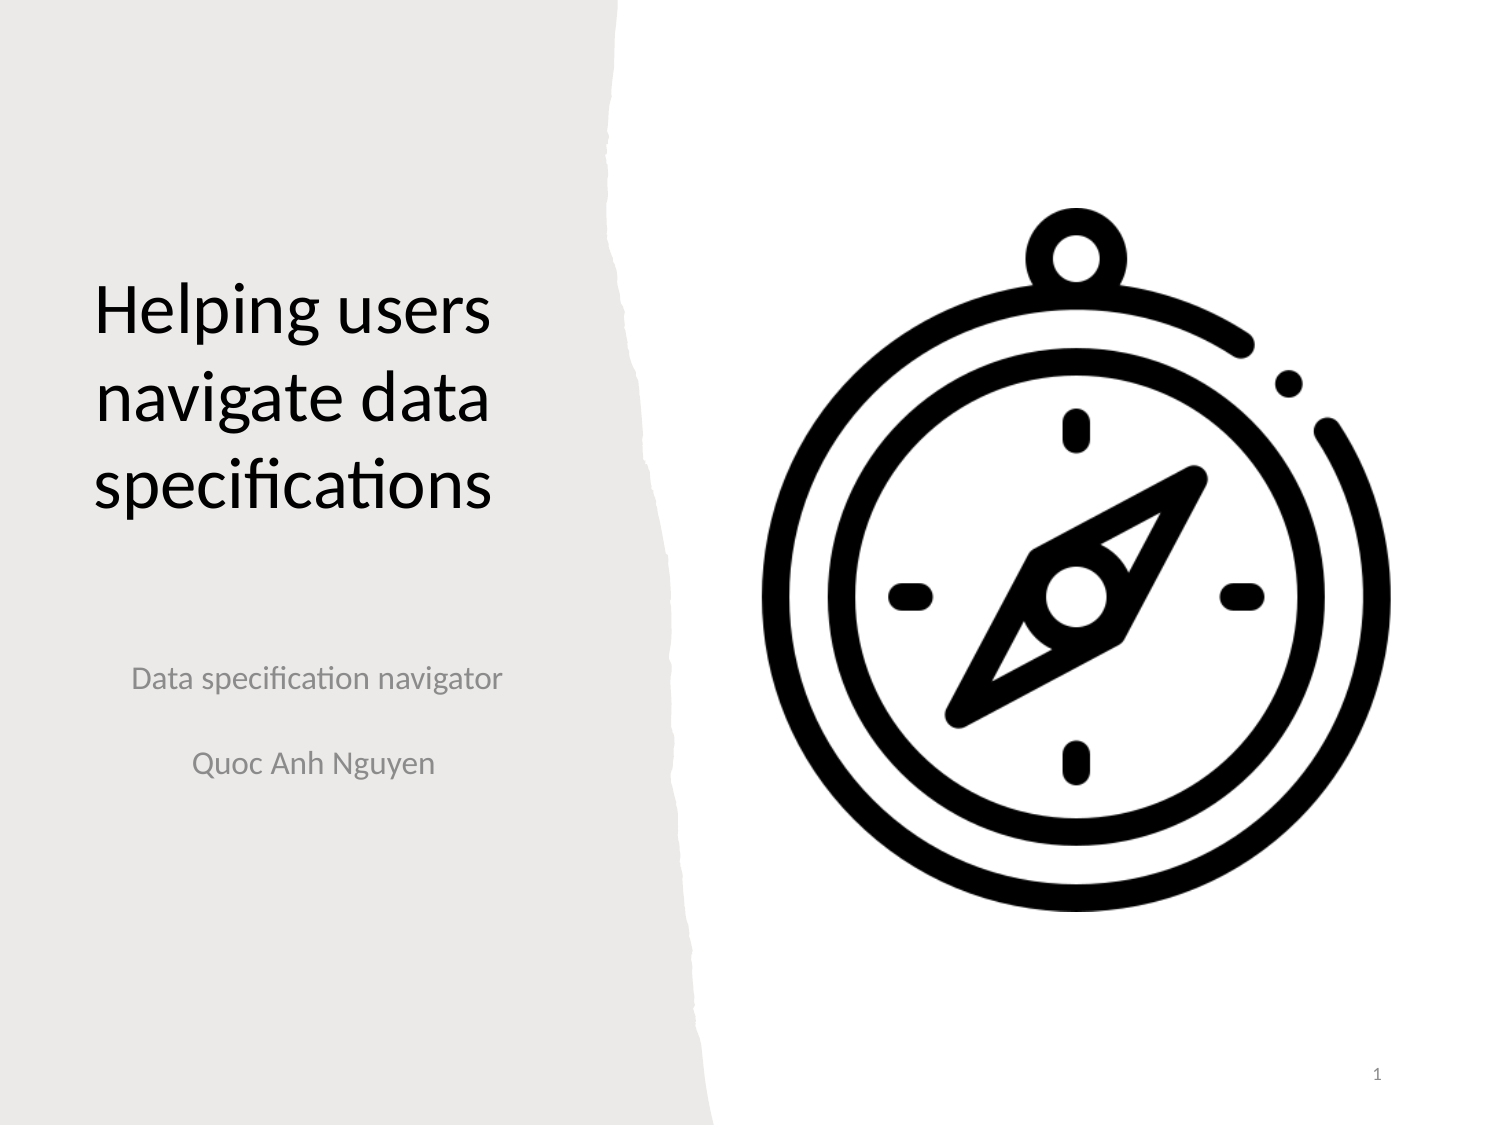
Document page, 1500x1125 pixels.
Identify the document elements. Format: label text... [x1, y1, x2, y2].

text_box [608, 0, 1500, 1125]
title Helping users navigate data specifications [47, 162, 541, 622]
text_box [0, 0, 716, 1125]
subtitle Data specification navigator Quoc Anh Nguyen [102, 653, 533, 840]
slide_number 1 [1059, 1042, 1397, 1103]
picture [725, 208, 1428, 912]
